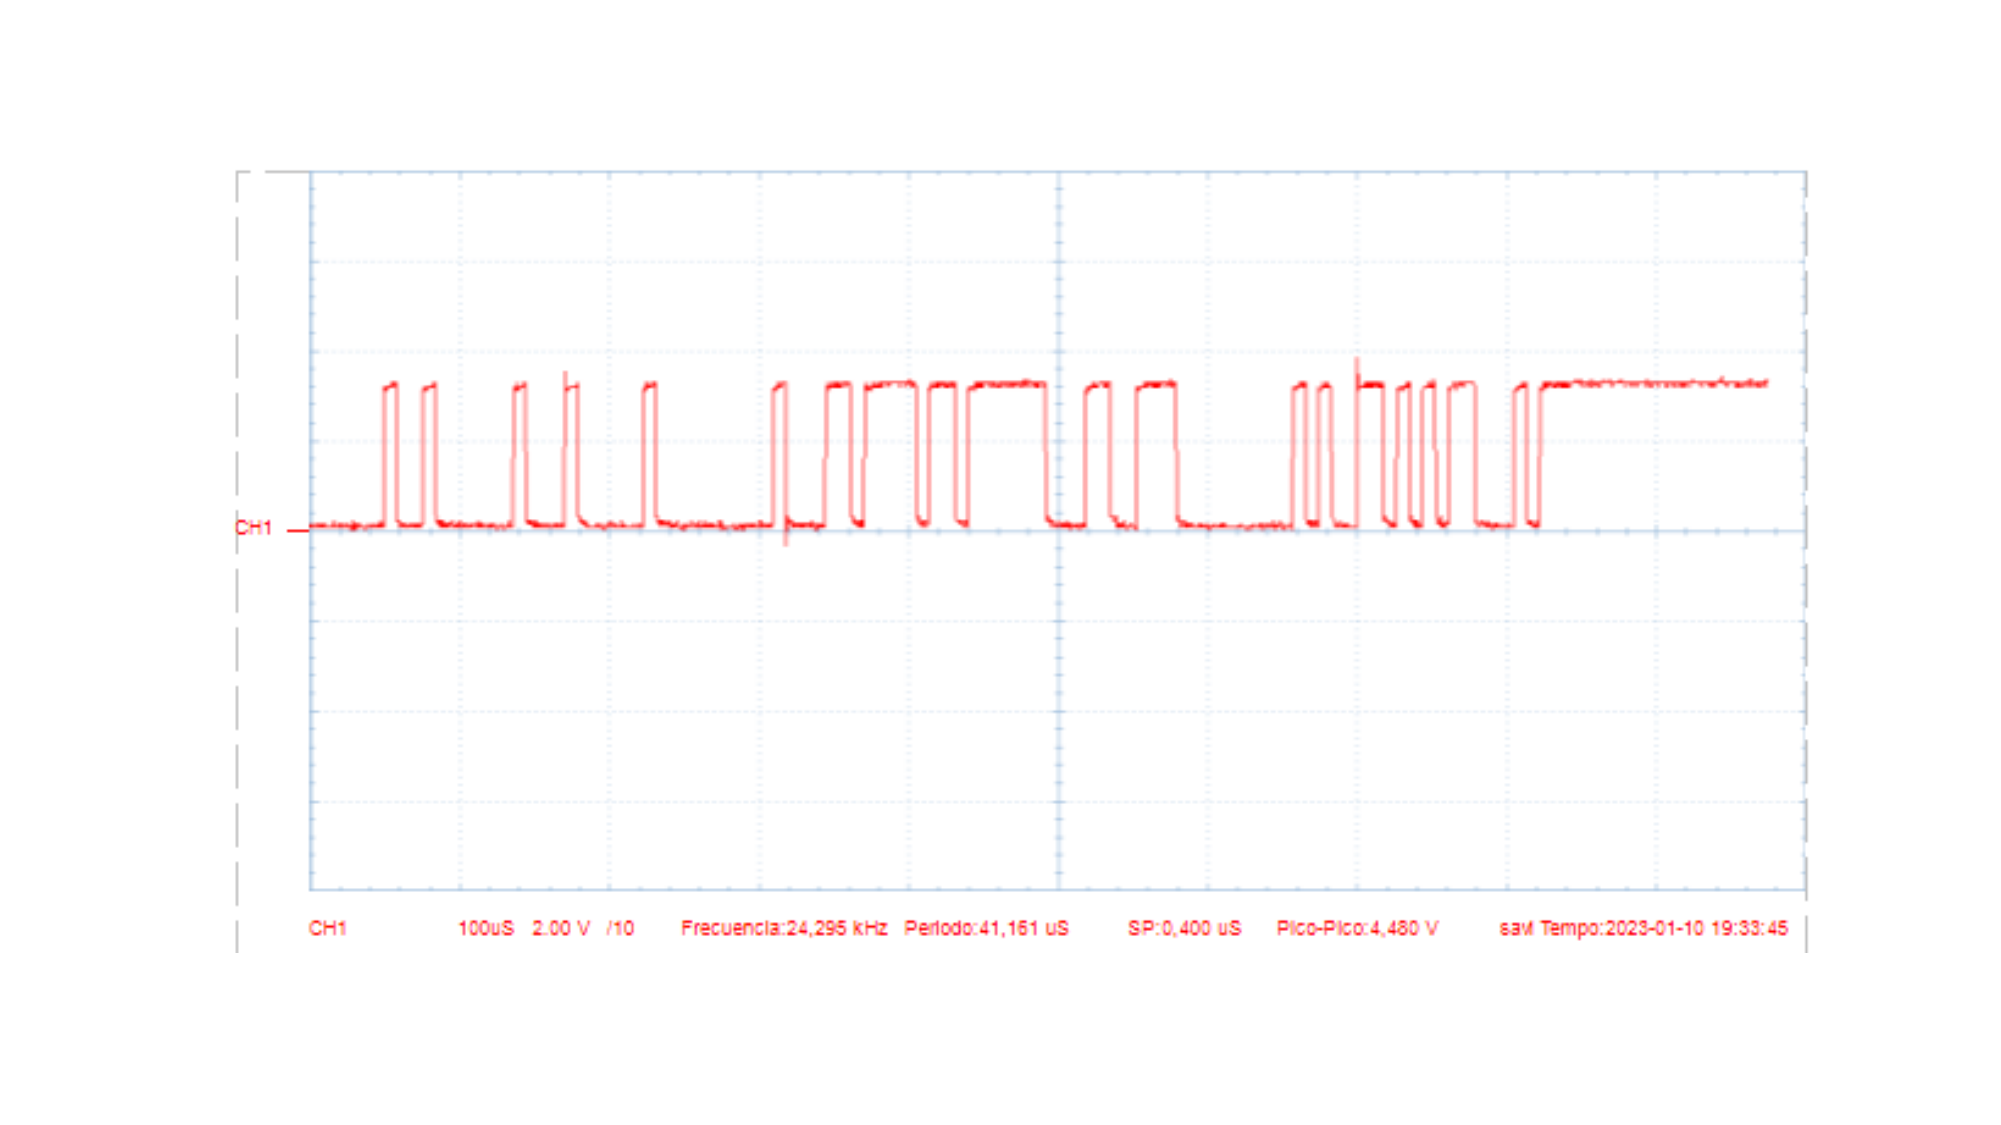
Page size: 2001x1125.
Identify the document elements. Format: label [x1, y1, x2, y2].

picture [217, 142, 1845, 953]
